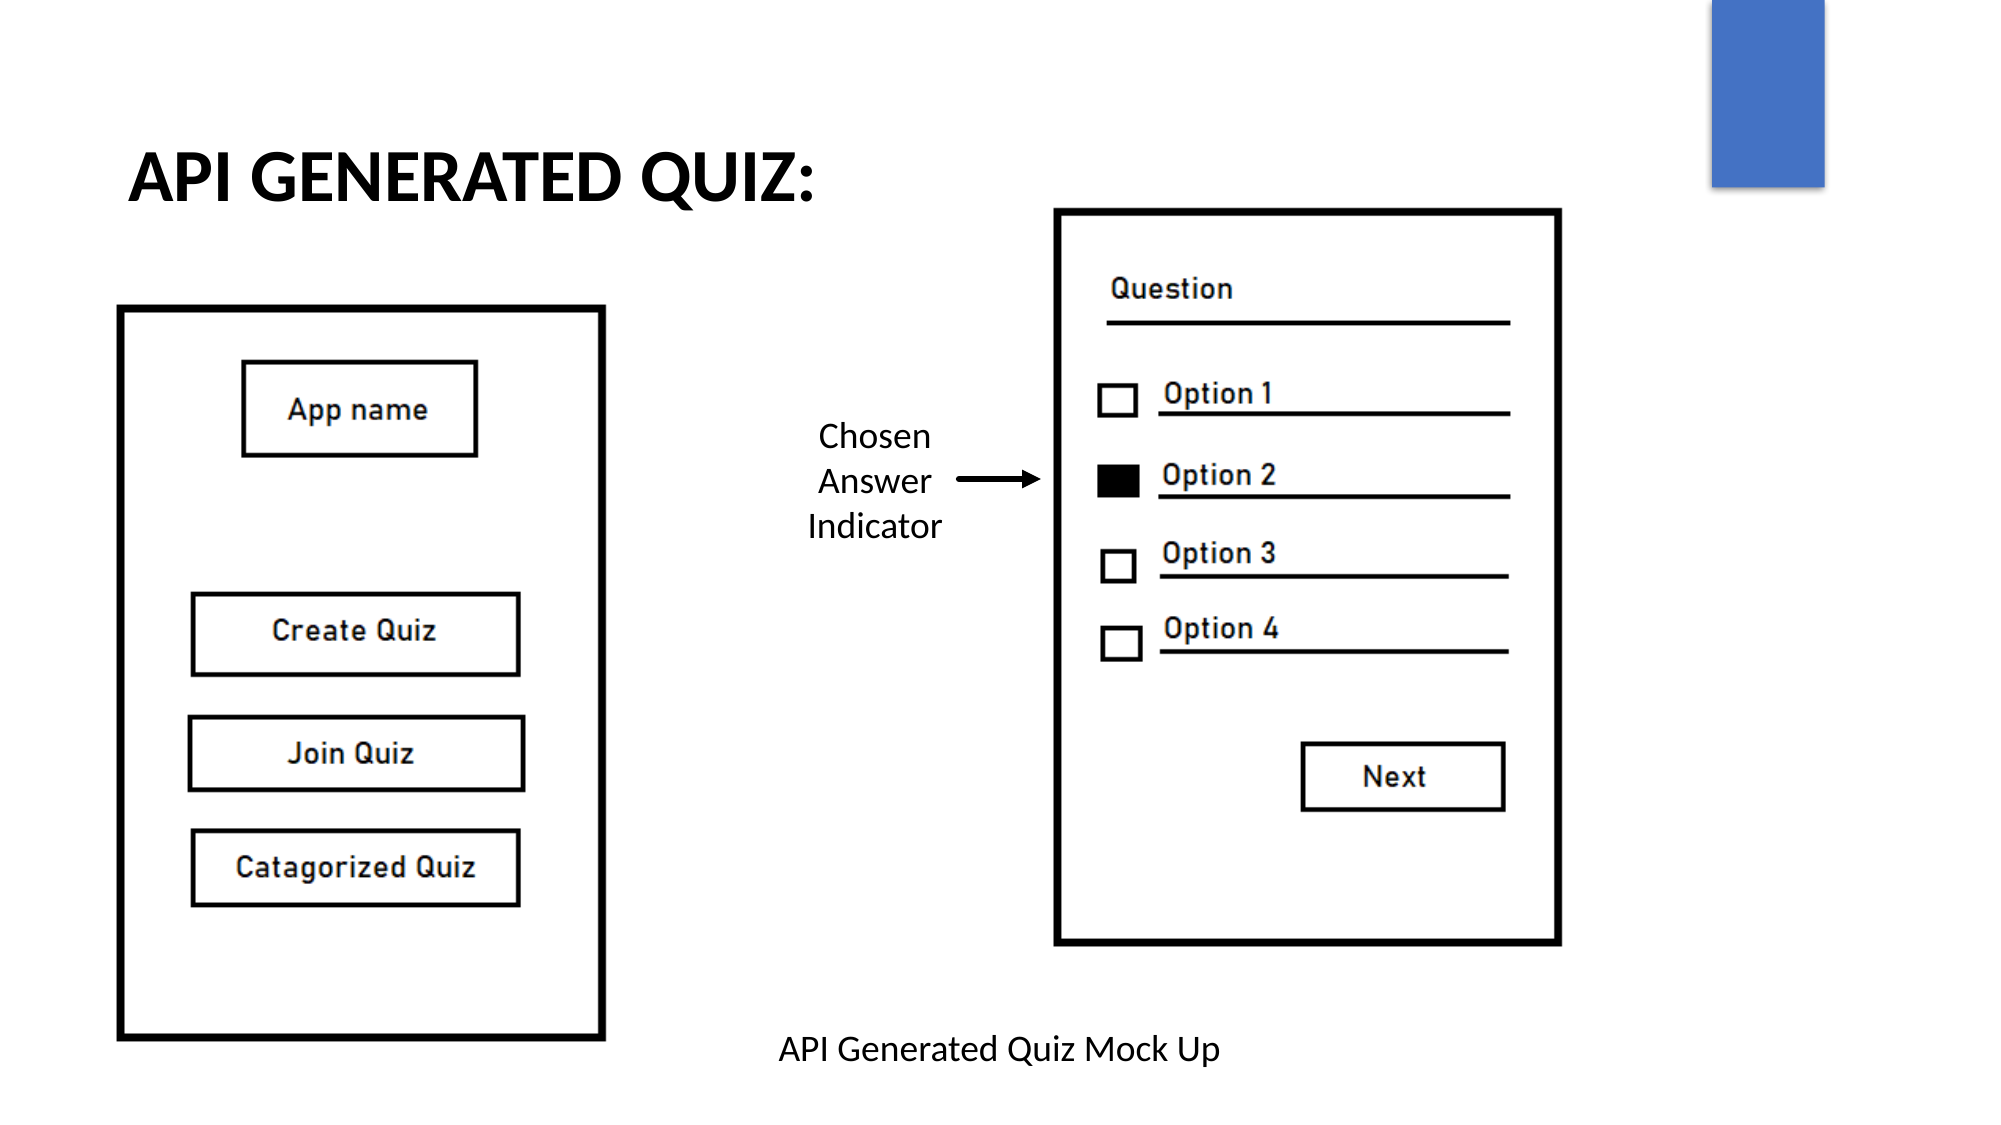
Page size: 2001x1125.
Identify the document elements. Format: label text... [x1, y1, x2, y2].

picture [1045, 202, 1567, 953]
text_box API GENERATED QUIZ: [113, 119, 850, 224]
picture [109, 296, 611, 1048]
text_box Chosen Answer Indicator [792, 403, 958, 553]
text_box API Generated Quiz Mock Up [763, 1016, 1237, 1077]
